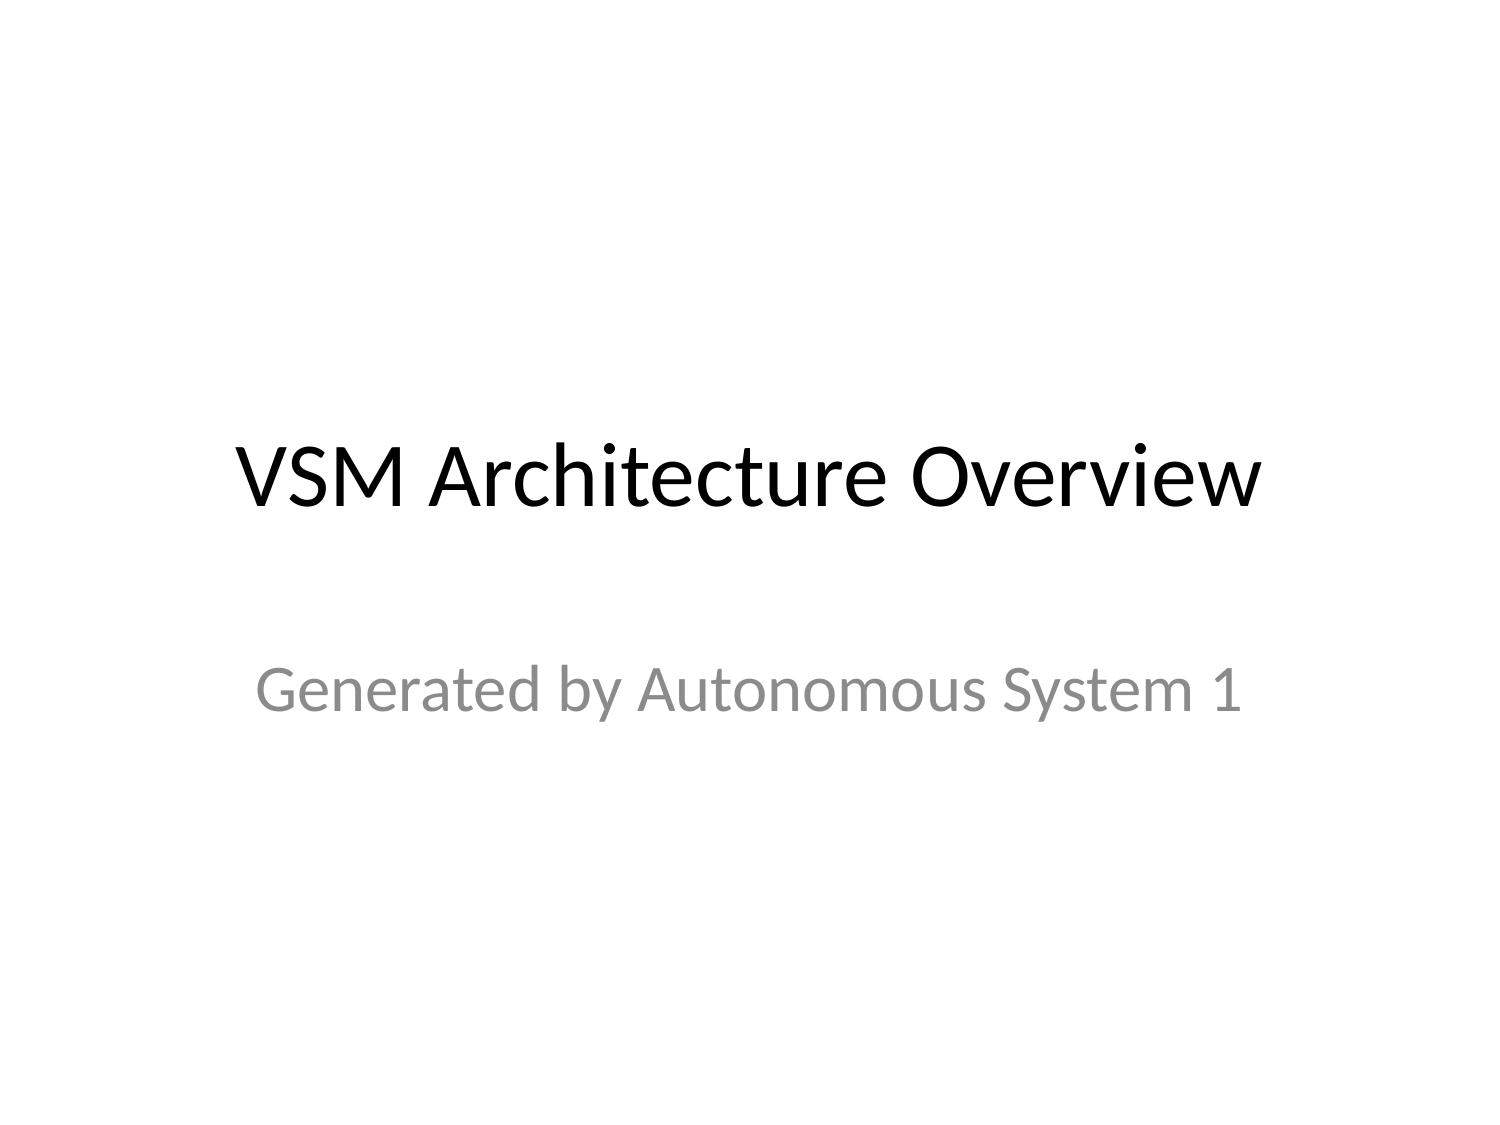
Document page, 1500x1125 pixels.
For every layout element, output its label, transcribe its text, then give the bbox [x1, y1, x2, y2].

subtitle Generated by Autonomous System 1 [225, 637, 1275, 925]
title VSM Architecture Overview [112, 349, 1388, 591]
